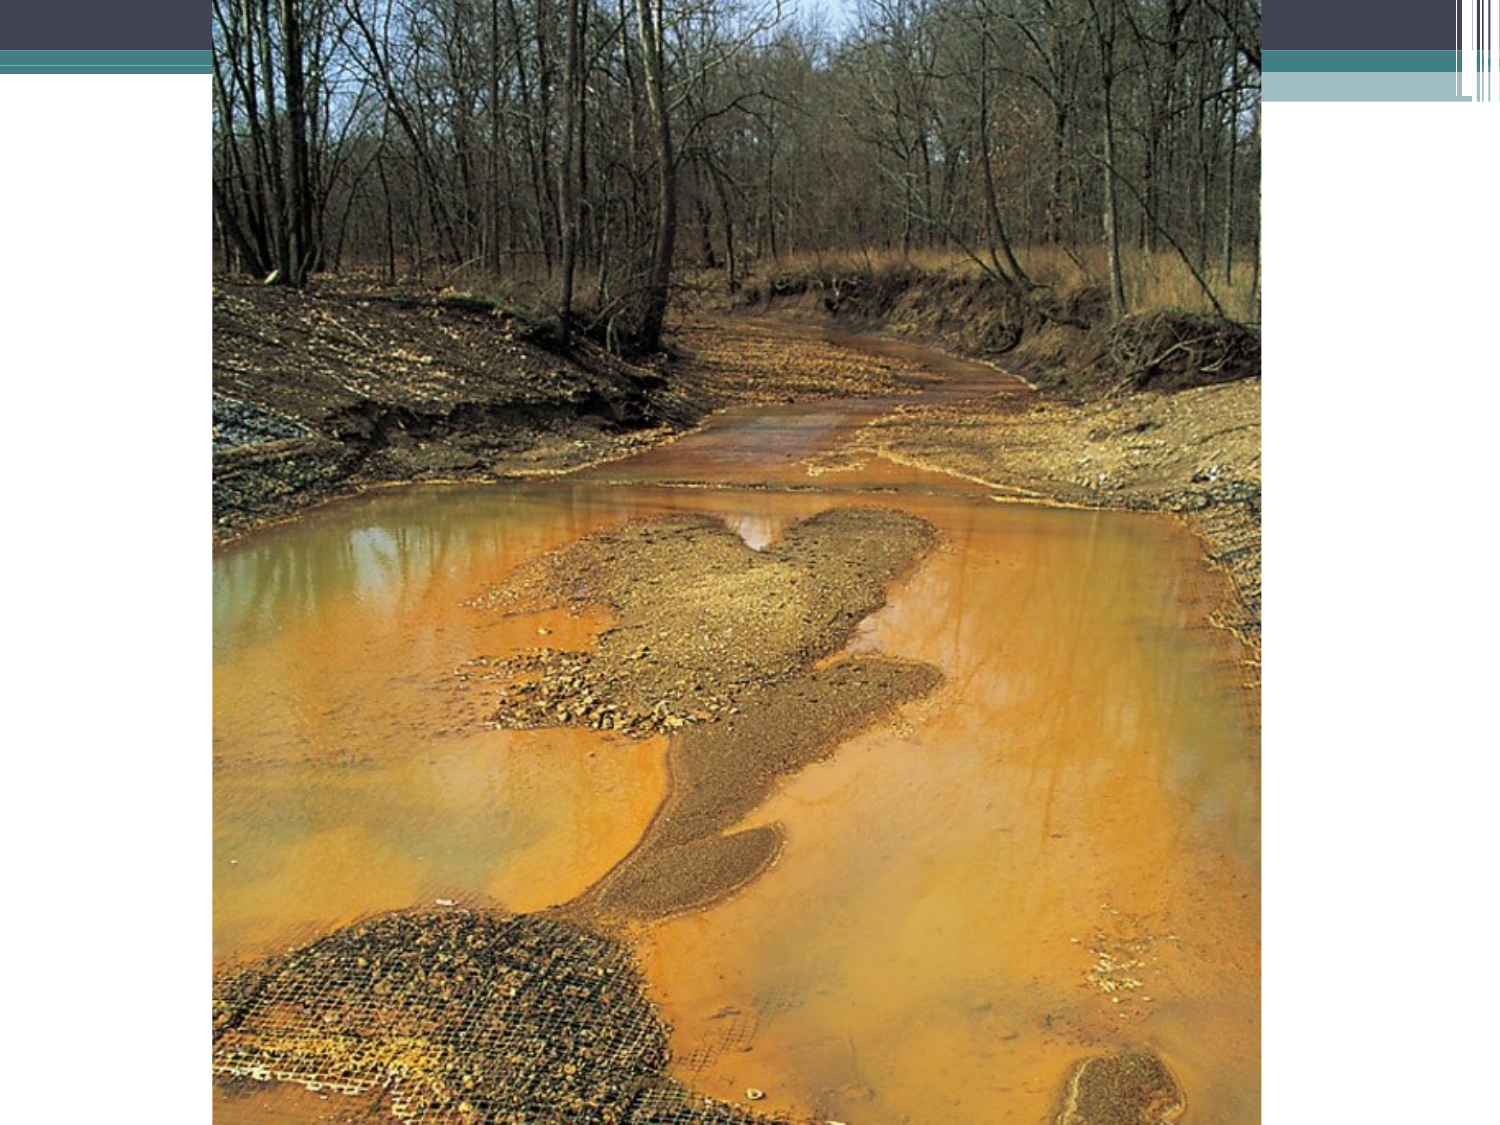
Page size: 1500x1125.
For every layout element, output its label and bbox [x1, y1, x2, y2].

text_box [212, 0, 1262, 1125]
